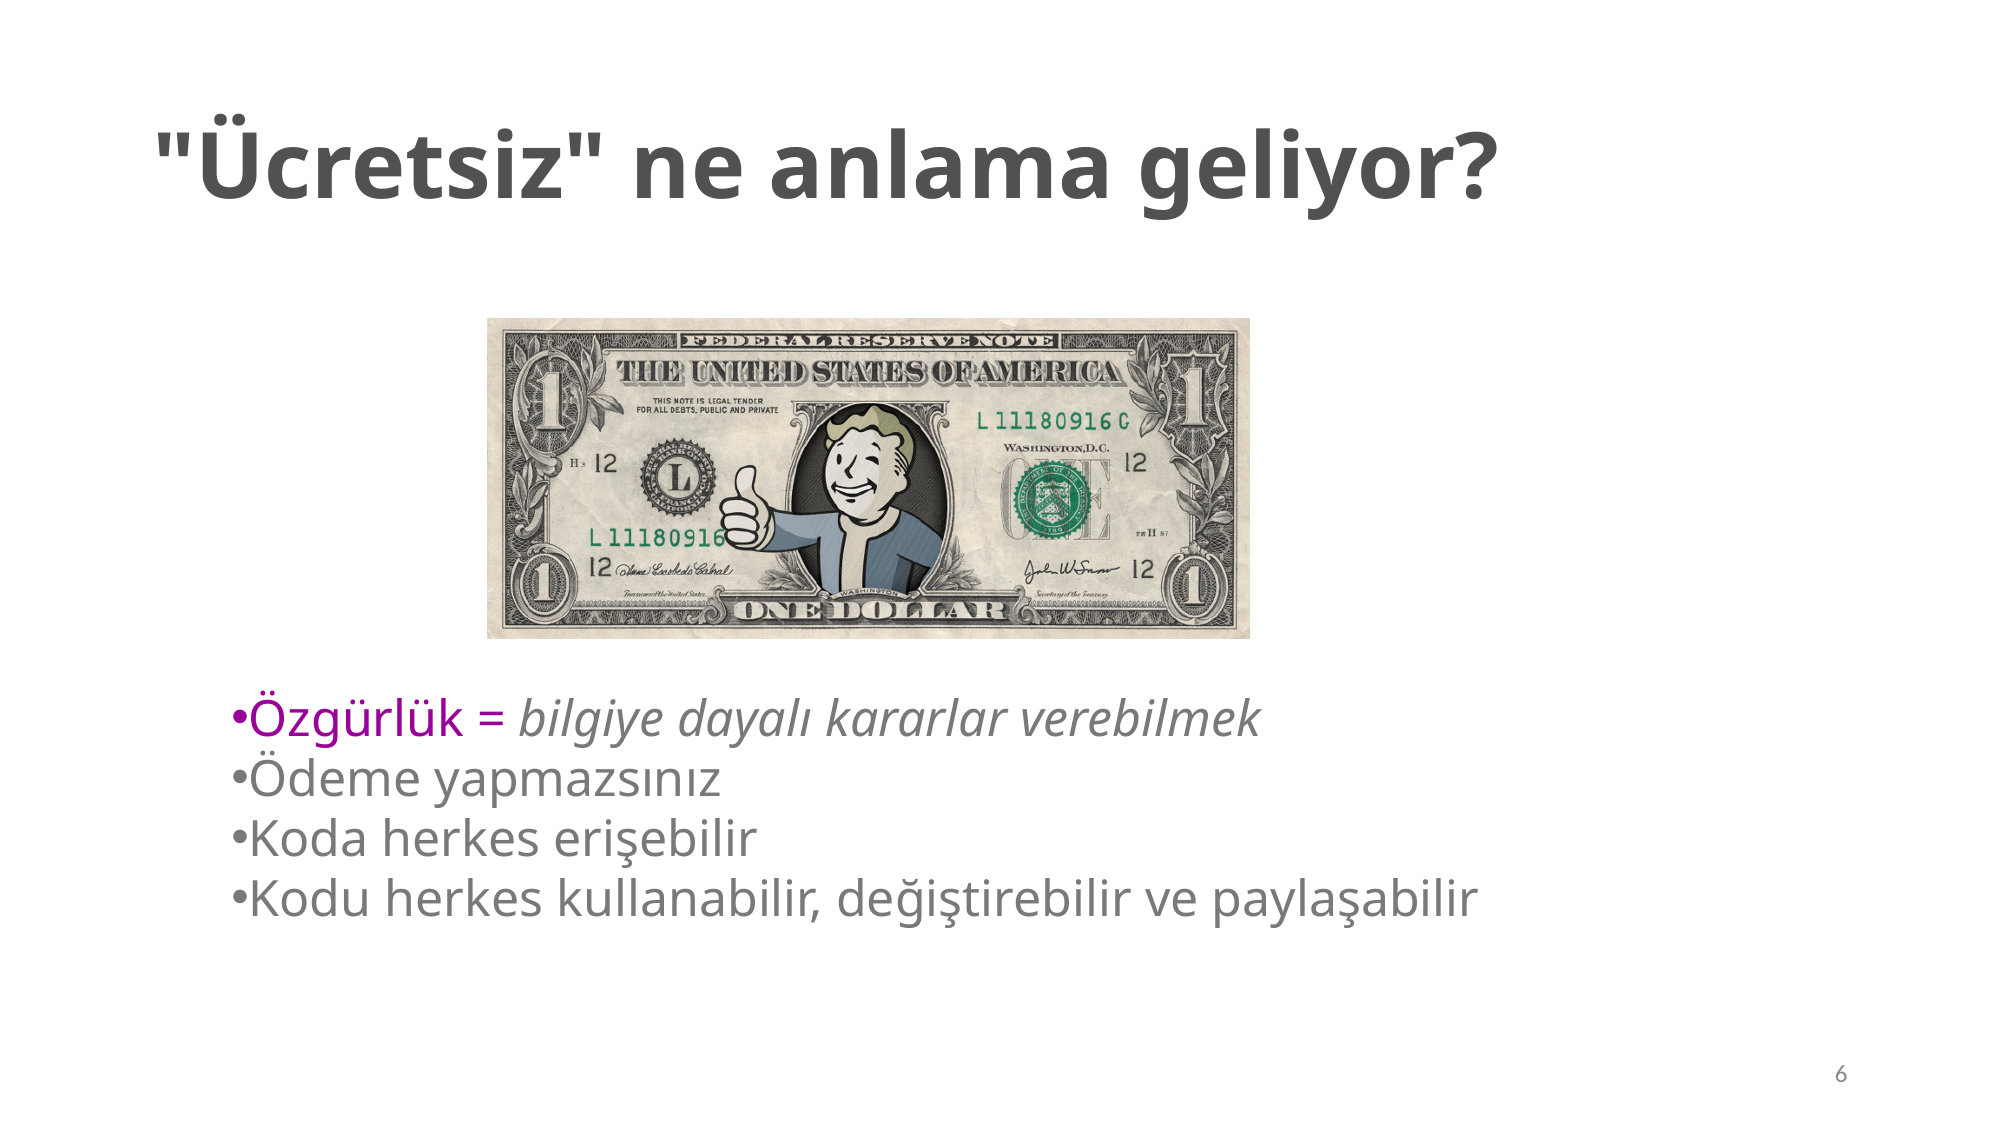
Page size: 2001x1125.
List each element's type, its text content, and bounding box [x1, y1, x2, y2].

picture [487, 318, 1250, 639]
slide_number 6 [1412, 1042, 1863, 1103]
title "Ücretsiz" ne anlama geliyor? [137, 59, 1863, 278]
text_box Özgürlük = bilgiye dayalı kararlar verebilmek Ödeme yapmazsınız Koda herkes erişebilir Kodu herkes kullanabilir, değiştirebilir ve paylaşabilir [216, 679, 1595, 934]
